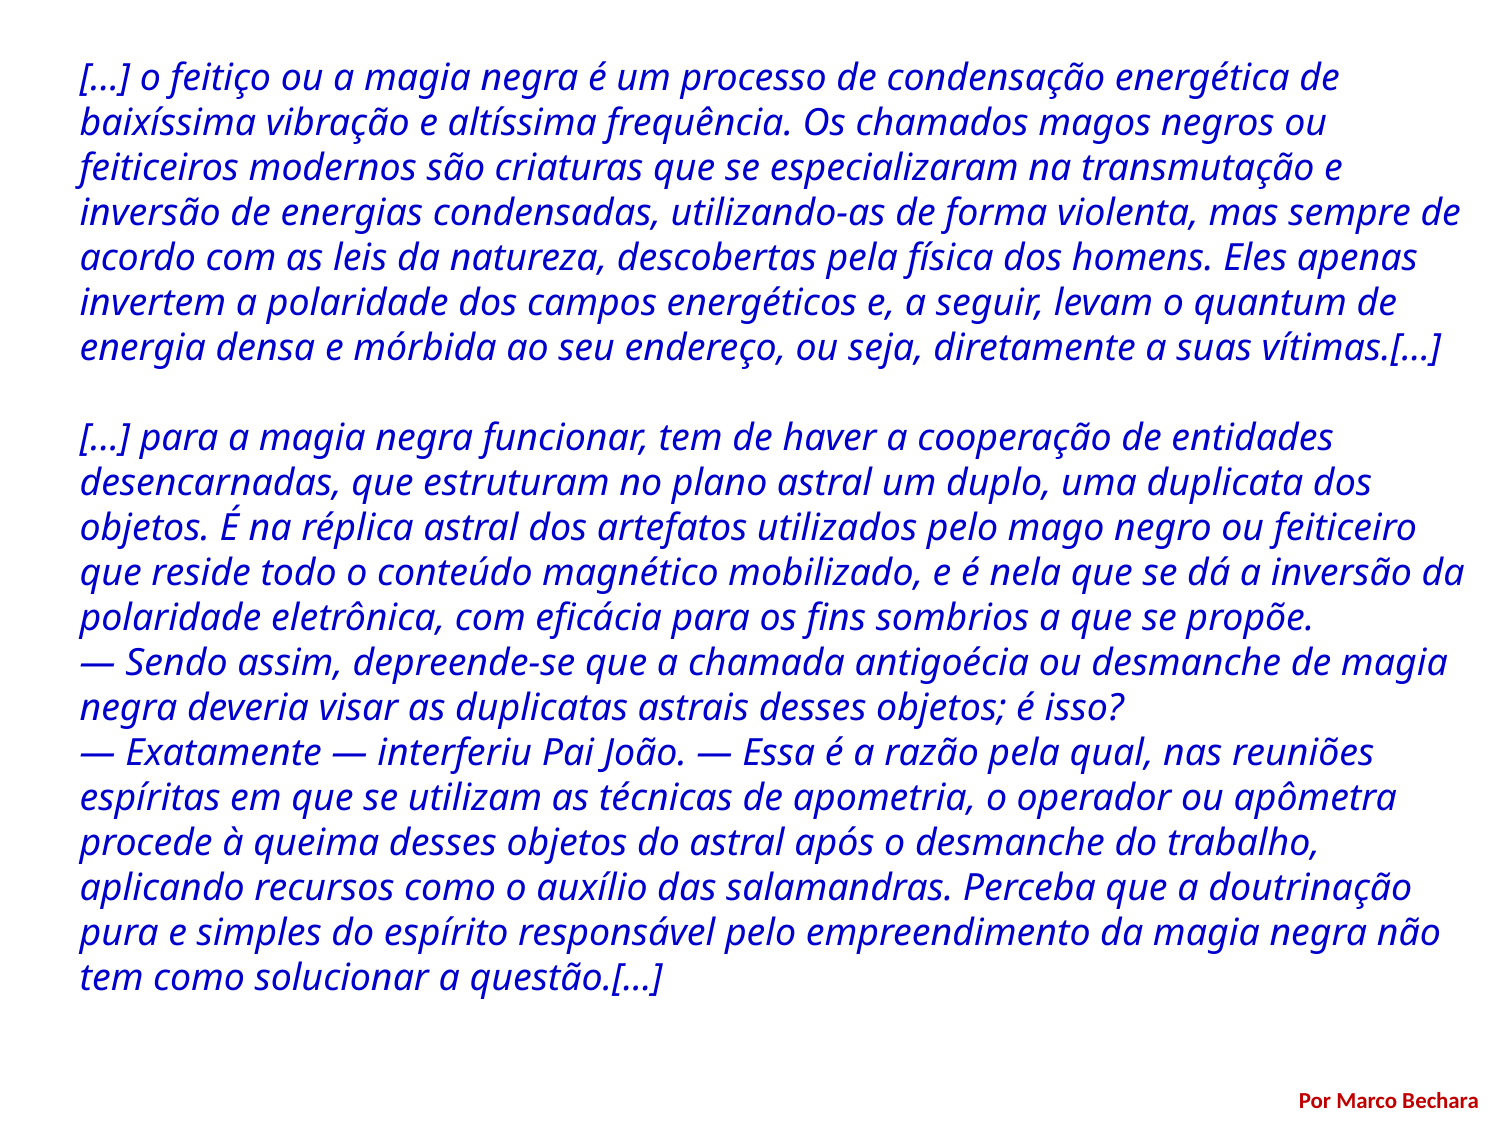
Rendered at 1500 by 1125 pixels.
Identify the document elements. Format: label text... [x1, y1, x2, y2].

text_box Por Marco Bechara [1275, 1078, 1500, 1121]
text_box [...] o feitiço ou a magia negra é um processo de condensação energética de baixíssima vibração e altíssima frequência. Os chamados magos negros ou feiticeiros modernos são criaturas que se especializaram na transmutação e inversão de energias condensadas, utilizando-as de forma violenta, mas sempre de acordo com as leis da natureza, descobertas pela física dos homens. Eles apenas invertem a polaridade dos campos energéticos e, a seguir, levam o quantum de energia densa e mórbida ao seu endereço, ou seja, diretamente a suas vítimas.[...] [...] para a magia negra funcionar, tem de haver a cooperação de entidades desencarnadas, que estruturam no plano astral um duplo, uma duplicata dos objetos. É na réplica astral dos artefatos utilizados pelo mago negro ou feiticeiro que reside todo o conteúdo magnético mobilizado, e é nela que se dá a inversão da polaridade eletrônica, com eficácia para os fins sombrios a que se propõe. — Sendo assim, depreende-se que a chamada antigoécia ou desmanche de magia negra deveria visar as duplicatas astrais desses objetos; é isso? — Exatamente — interferiu Pai João. — Essa é a razão pela qual, nas reuniões espíritas em que se utilizam as técnicas de apometria, o operador ou apômetra procede à queima desses objetos do astral após o desmanche do trabalho, aplicando recursos como o auxílio das salamandras. Perceba que a doutrinação pura e simples do espírito responsável pelo empreendimento da magia negra não tem como solucionar a questão.[...] [64, 45, 1489, 1006]
